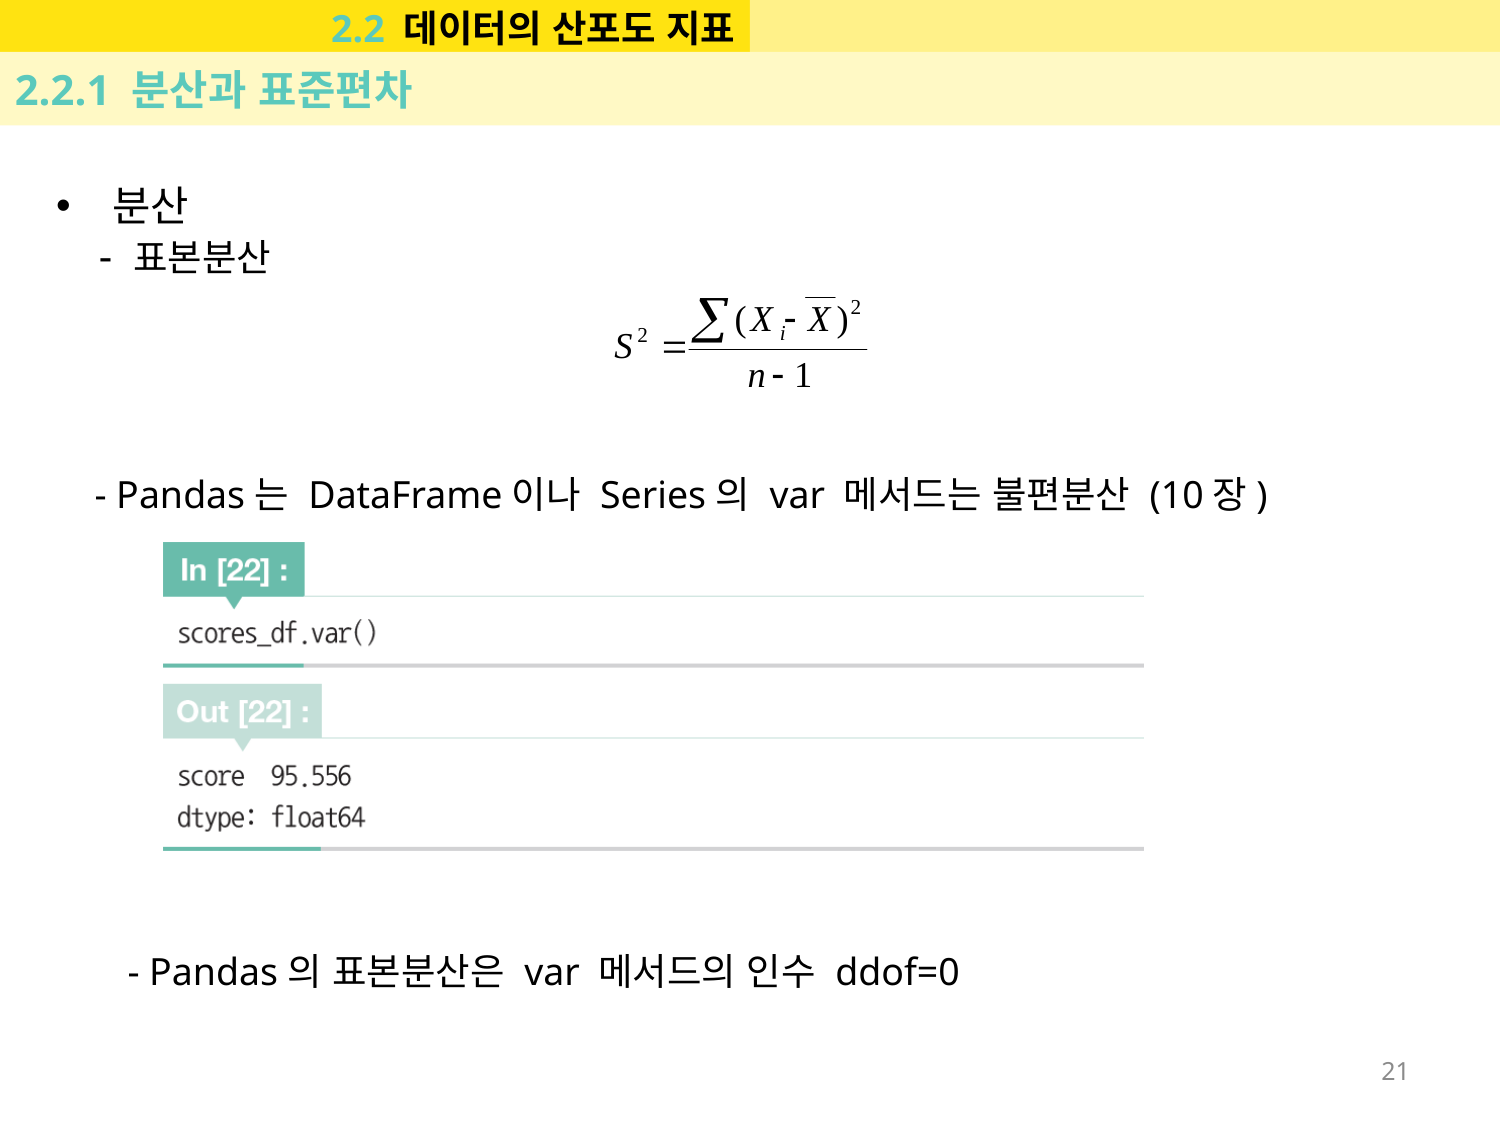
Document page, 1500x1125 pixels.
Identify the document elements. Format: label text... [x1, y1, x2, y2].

picture [159, 538, 1145, 859]
text_box - Pandas의 표본분산은 var 메서드의 인수 ddof=0 [112, 940, 976, 1001]
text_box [0, 0, 1500, 126]
slide_number 21 [1074, 1042, 1425, 1103]
text_box 분산 - 표본분산 [41, 172, 1459, 288]
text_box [607, 288, 876, 396]
text_box - Pandas는 DataFrame이나 Series의 var 메서드는 불편분산 (10장) [79, 464, 1283, 524]
